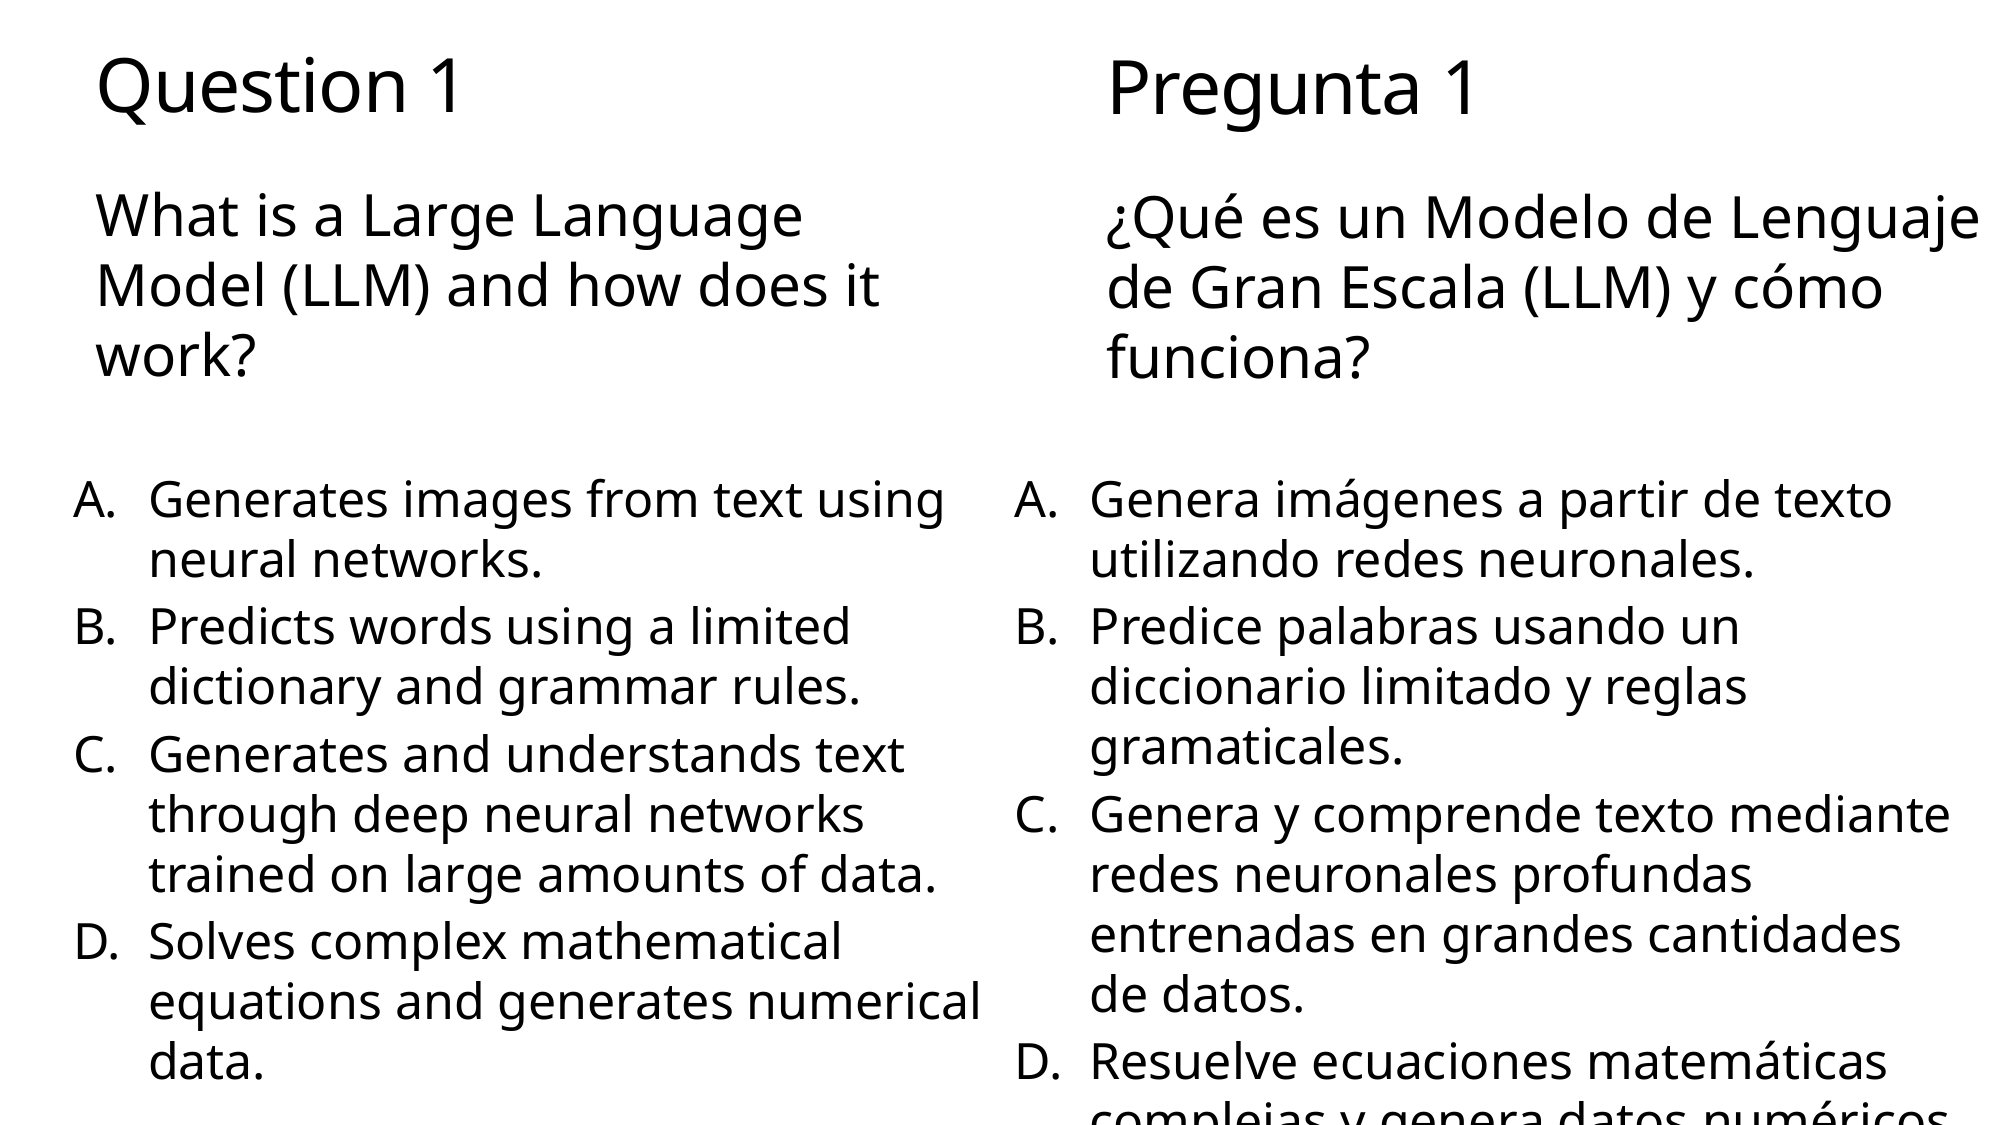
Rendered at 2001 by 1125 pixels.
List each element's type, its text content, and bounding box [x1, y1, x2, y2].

list What is a Large Language Model (LLM) and how does it work? [95, 178, 925, 391]
text_box ¿Qué es un Modelo de Lenguaje de Gran Escala (LLM) y cómo funciona? [1105, 179, 1992, 554]
text_box Genera imágenes a partir de texto utilizando redes neuronales. Predice palabras usando un diccionario limitado y reglas gramaticales. Genera y comprende texto mediante redes neuronales profundas entrenadas en grandes cantidades de datos. Resuelve ecuaciones matemáticas complejas y genera datos numéricos. [999, 459, 1982, 1010]
text_box Pregunta 1 [1105, 39, 1597, 130]
title Question 1 [95, 37, 587, 136]
text_box Generates images from text using neural networks. Predicts words using a limited dictionary and grammar rules. Generates and understands text through deep neural networks trained on large amounts of data. Solves complex mathematical equations and generates numerical data. [58, 459, 999, 1010]
